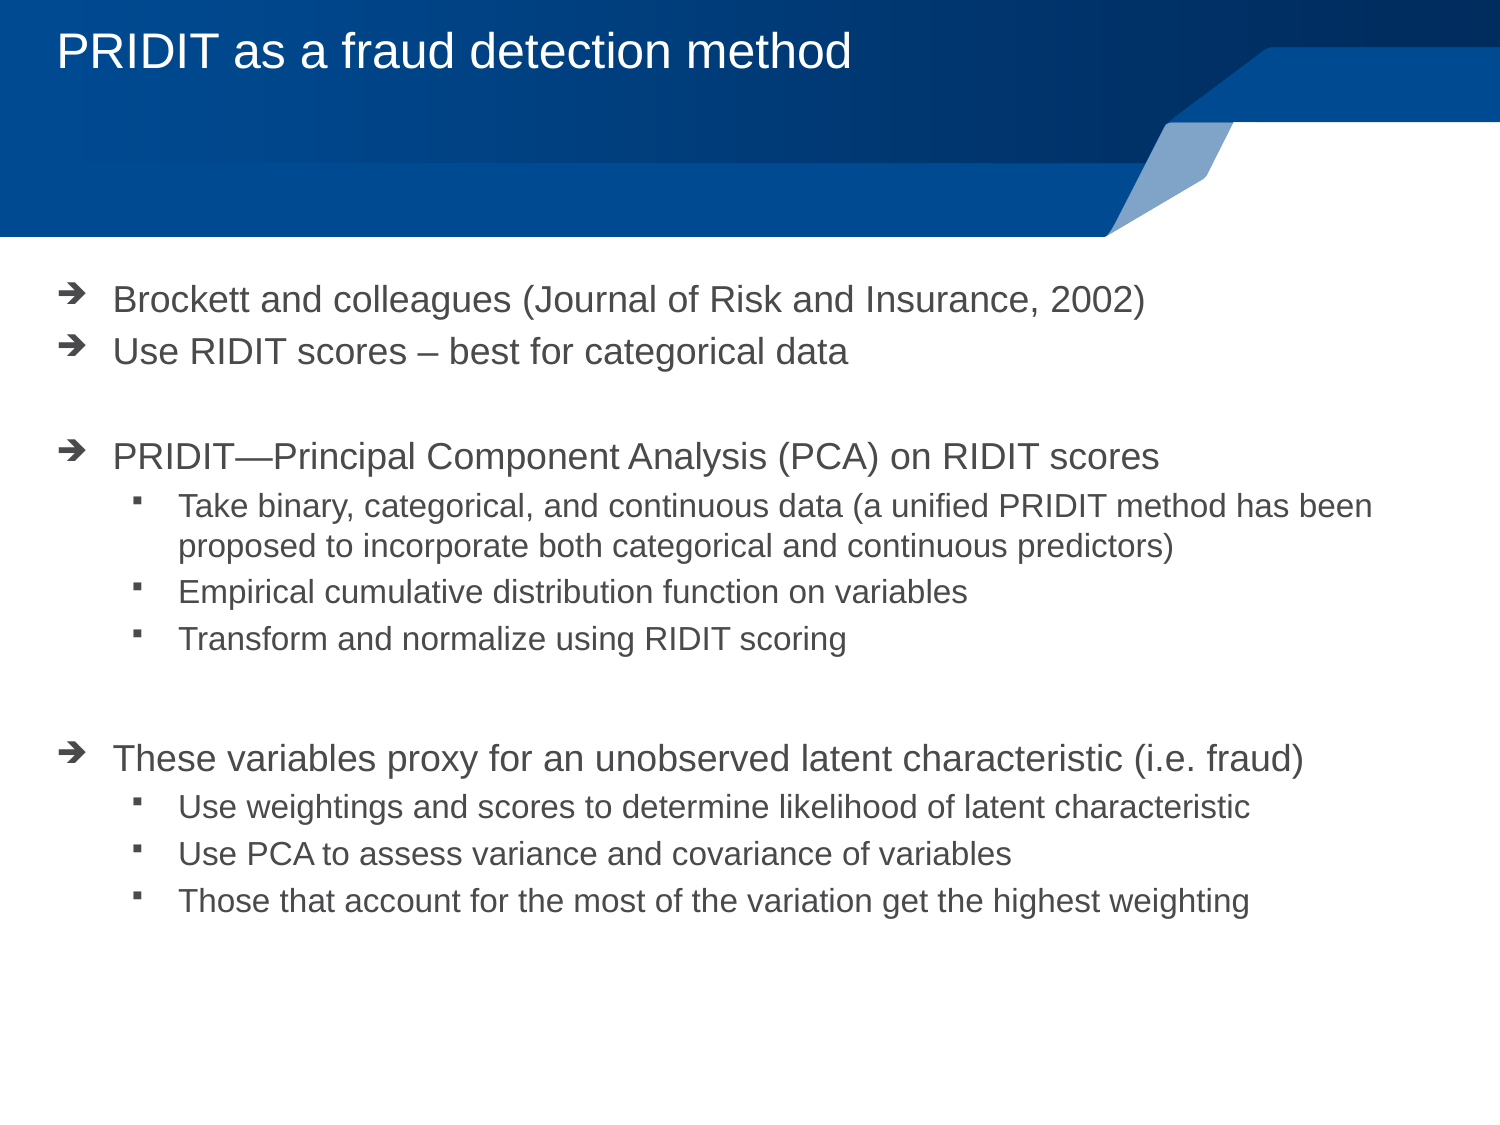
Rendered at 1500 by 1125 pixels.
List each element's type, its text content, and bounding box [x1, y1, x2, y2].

list Brockett and colleagues (Journal of Risk and Insurance, 2002) Use RIDIT scores – best for categorical data PRIDIT—Principal Component Analysis (PCA) on RIDIT scores Take binary, categorical, and continuous data (a unified PRIDIT method has been proposed to incorporate both categorical and continuous predictors) Empirical cumulative distribution function on variables Transform and normalize using RIDIT scoring These variables proxy for an unobserved latent characteristic (i.e. fraud) Use weightings and scores to determine likelihood of latent characteristic Use PCA to assess variance and covariance of variables Those that account for the most of the variation get the highest weighting [41, 267, 1447, 1024]
title PRIDIT as a fraud detection method [41, 0, 1148, 126]
picture [0, 0, 1500, 237]
